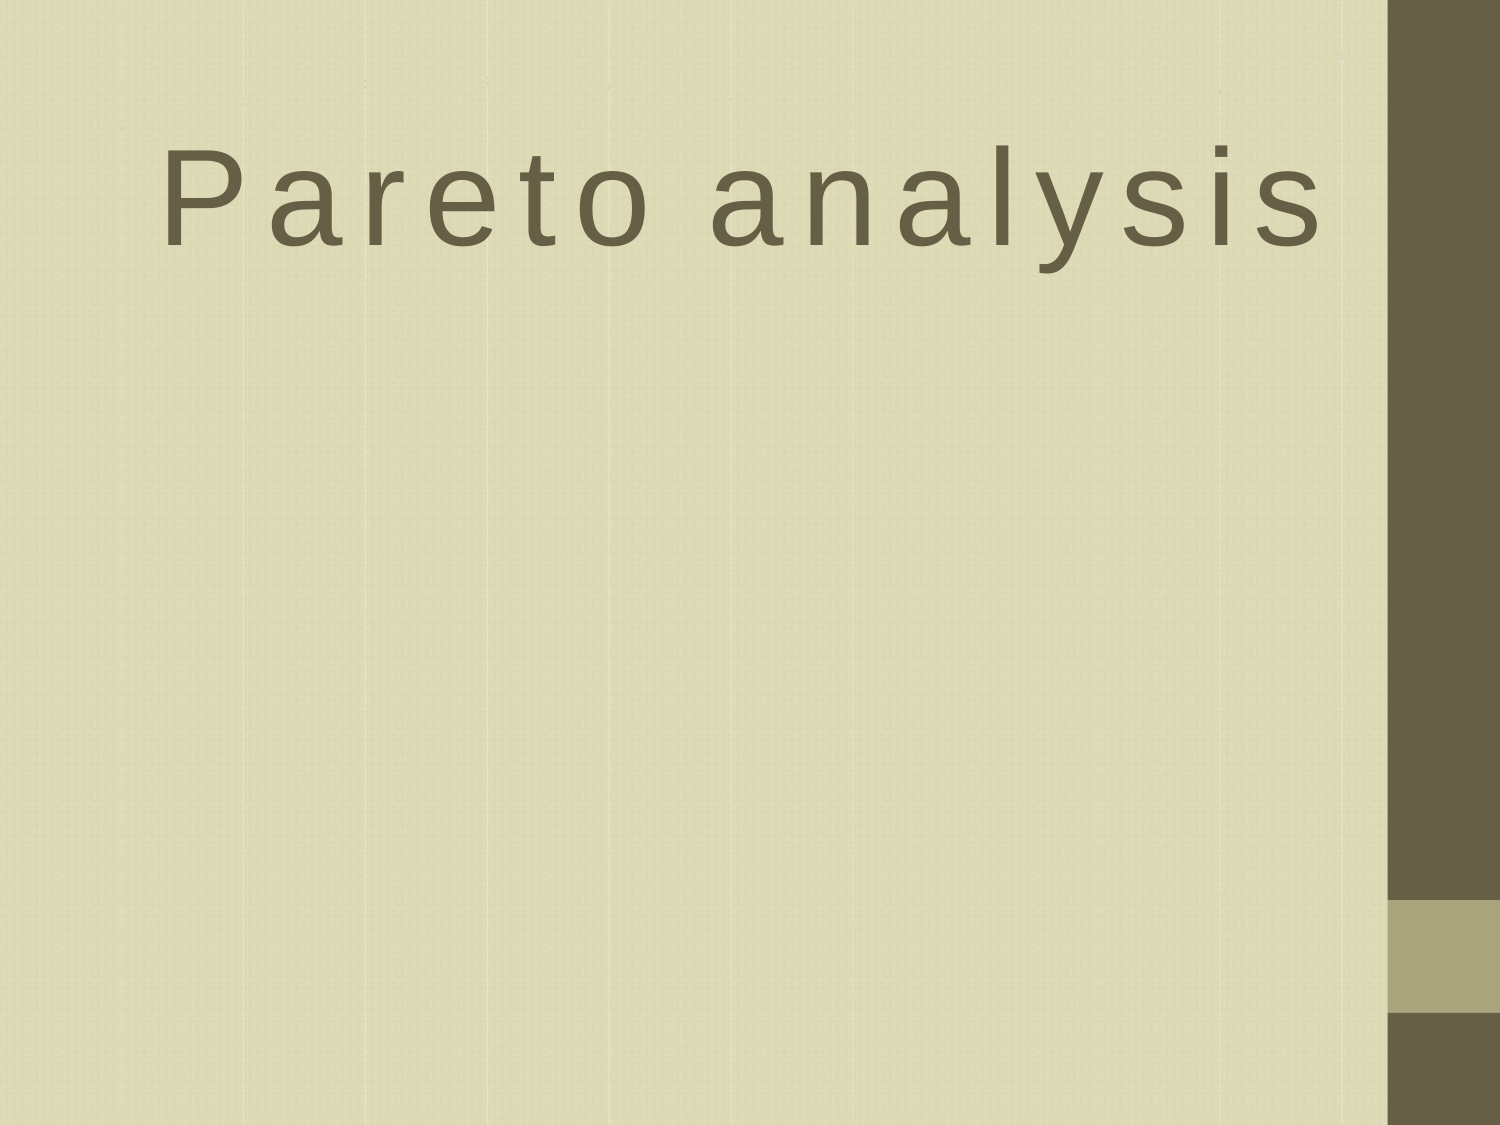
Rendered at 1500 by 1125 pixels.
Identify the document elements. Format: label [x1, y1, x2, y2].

text_box [0, 0, 1500, 1125]
